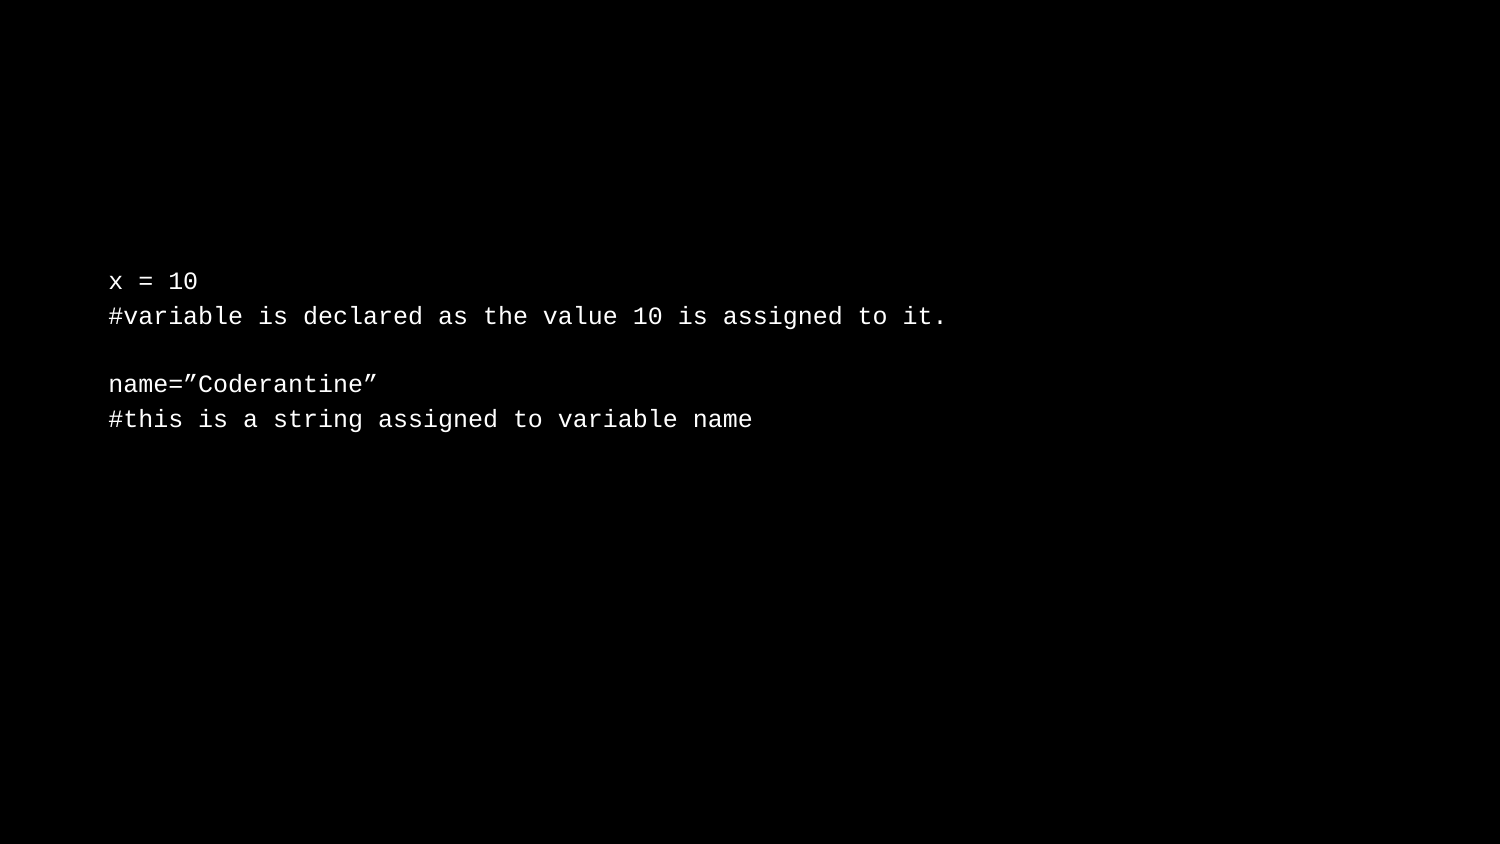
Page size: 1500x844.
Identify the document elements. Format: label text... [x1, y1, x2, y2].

list x = 10 #variable is declared as the value 10 is assigned to it. name=”Coderantine” #this is a string assigned to variable name [75, 196, 1425, 754]
